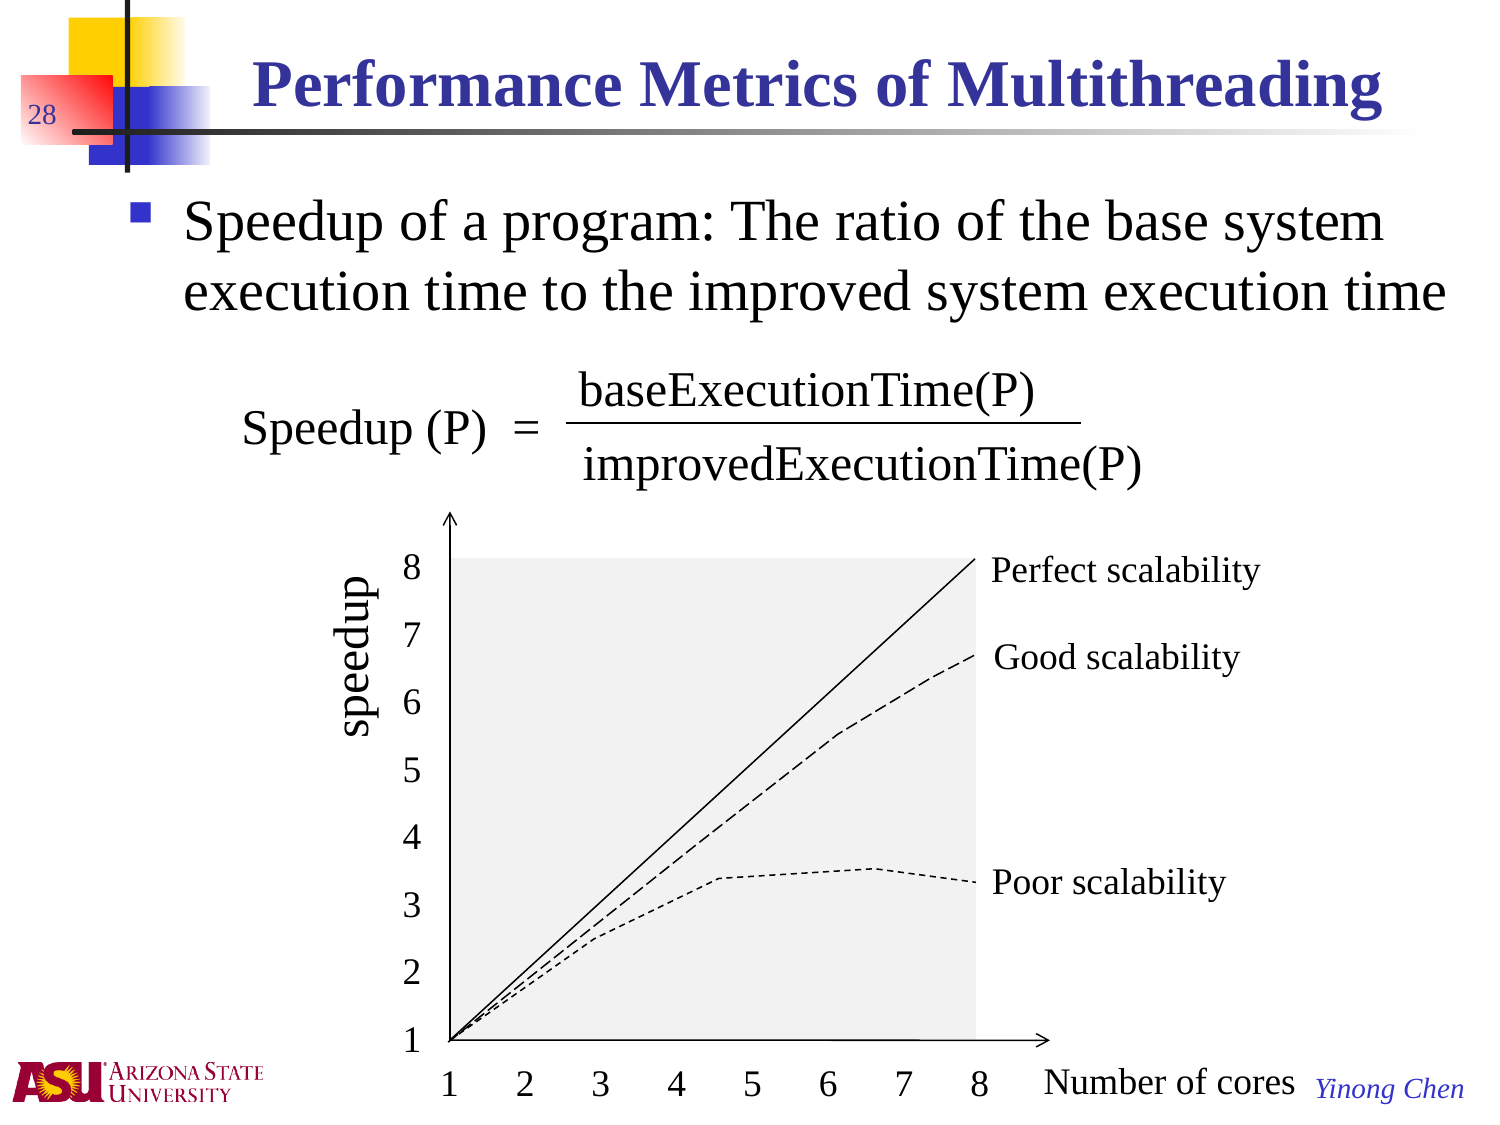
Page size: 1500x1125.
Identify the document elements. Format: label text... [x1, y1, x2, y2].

text_box 2 [501, 1051, 550, 1112]
text_box Poor scalability [979, 849, 1242, 910]
text_box 6 [804, 1051, 853, 1112]
text_box Number of cores [1028, 1049, 1312, 1110]
text_box 7 [879, 1051, 929, 1112]
text_box 5 [728, 1051, 777, 1112]
text_box 8 [955, 1051, 1005, 1112]
text_box Perfect scalability [976, 537, 1277, 598]
text_box 1 [425, 1051, 474, 1112]
text_box Good scalability [979, 624, 1256, 685]
text_box 8 7 6 5 4 3 2 1 [387, 512, 437, 775]
list Speedup of a program: The ratio of the base system execution time to the improved system execution time [112, 174, 1470, 351]
text_box 4 [652, 1051, 702, 1112]
slide_number 28 [12, 62, 141, 138]
text_box 3 [576, 1051, 626, 1112]
picture [12, 1062, 263, 1102]
title Performance Metrics of Multithreading [237, 24, 1488, 128]
text_box speedup [311, 560, 387, 754]
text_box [449, 558, 976, 1039]
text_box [224, 348, 1161, 500]
text_box 8 7 6 5 4 3 2 1 [387, 784, 437, 1068]
